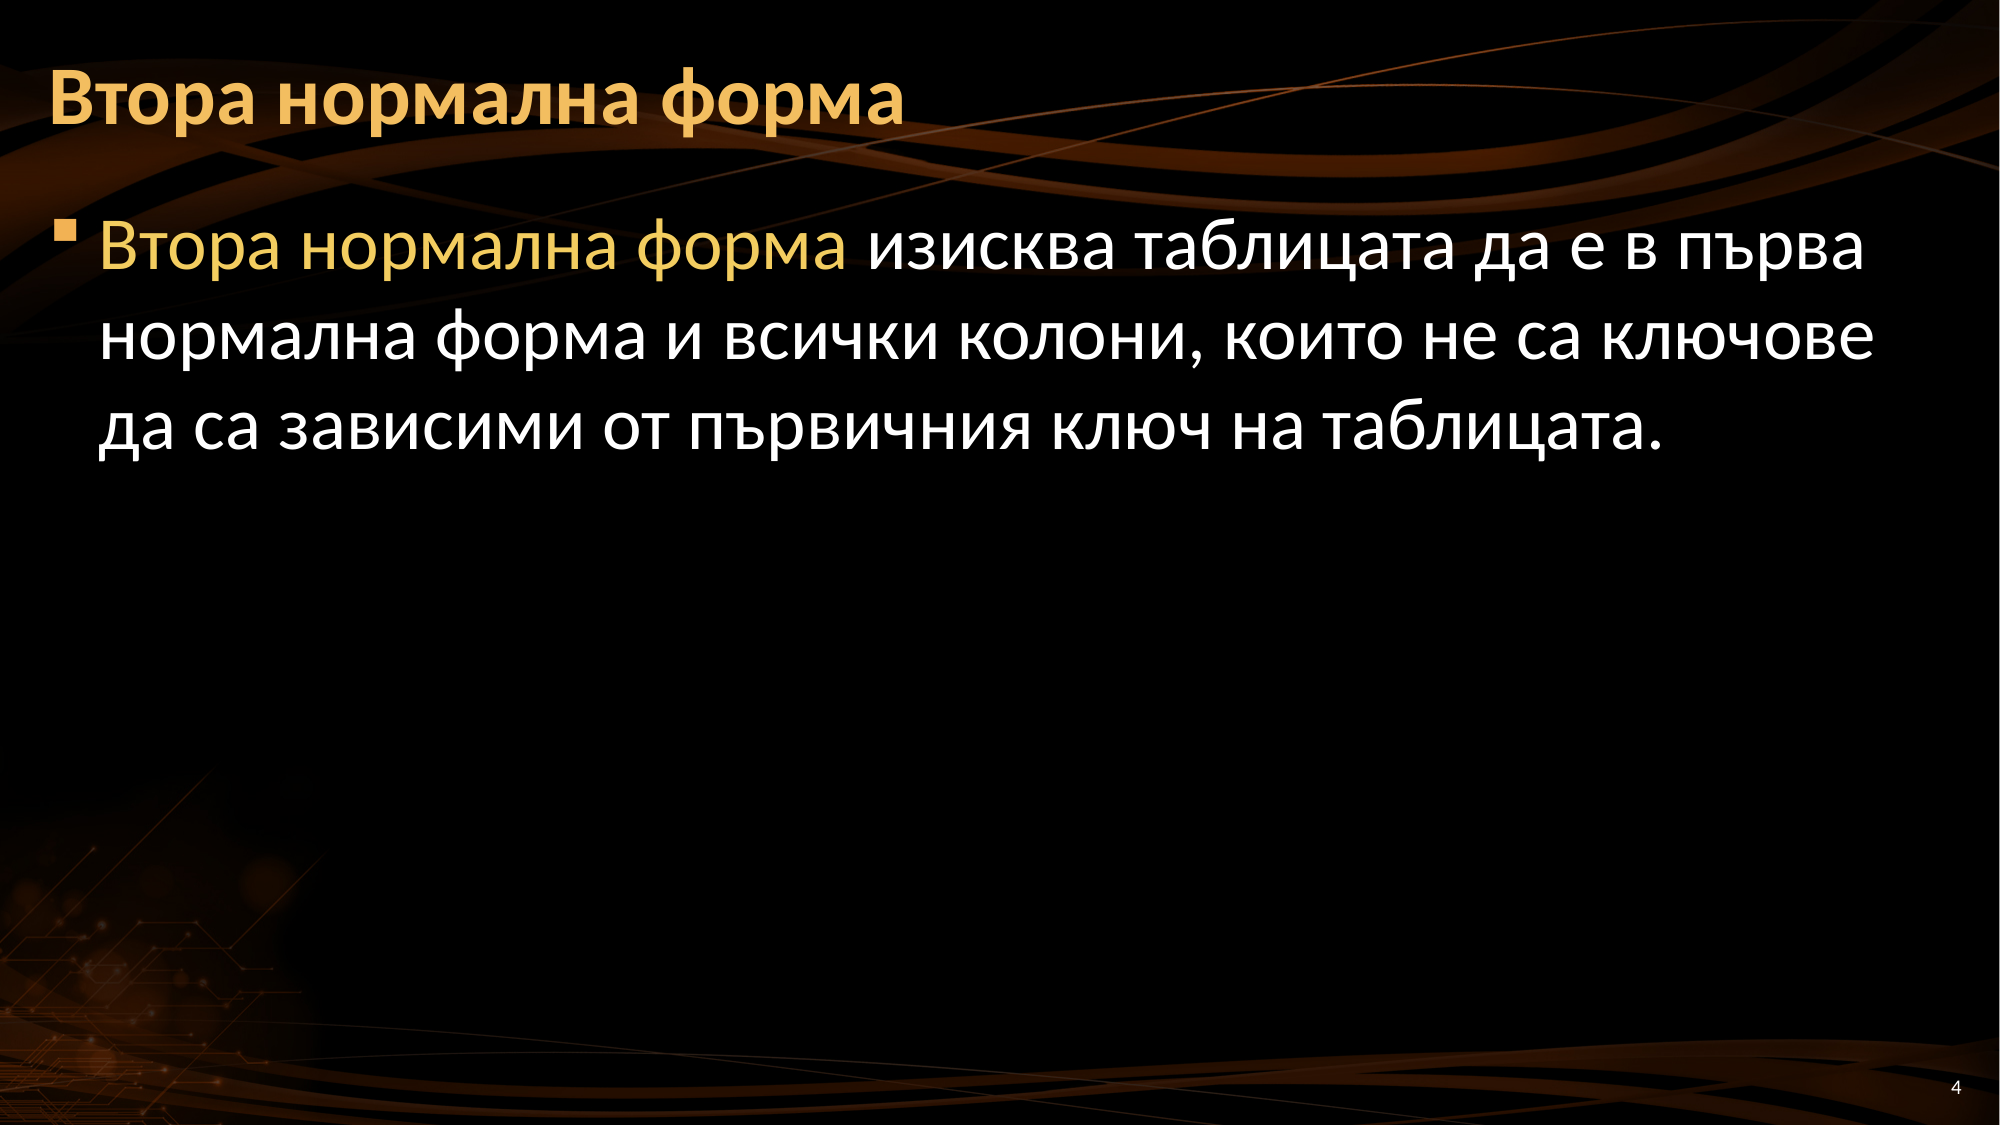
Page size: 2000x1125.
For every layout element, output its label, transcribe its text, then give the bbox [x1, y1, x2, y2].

picture [0, 0, 2000, 1125]
slide_number 4 [1897, 1070, 1968, 1103]
title Втора нормална форма [30, 6, 1602, 189]
list Втора нормална форма изисква таблицата да е в първа нормална форма и всички колони, които не са ключове да са зависими от първичния ключ на таблицата. [31, 188, 1968, 513]
